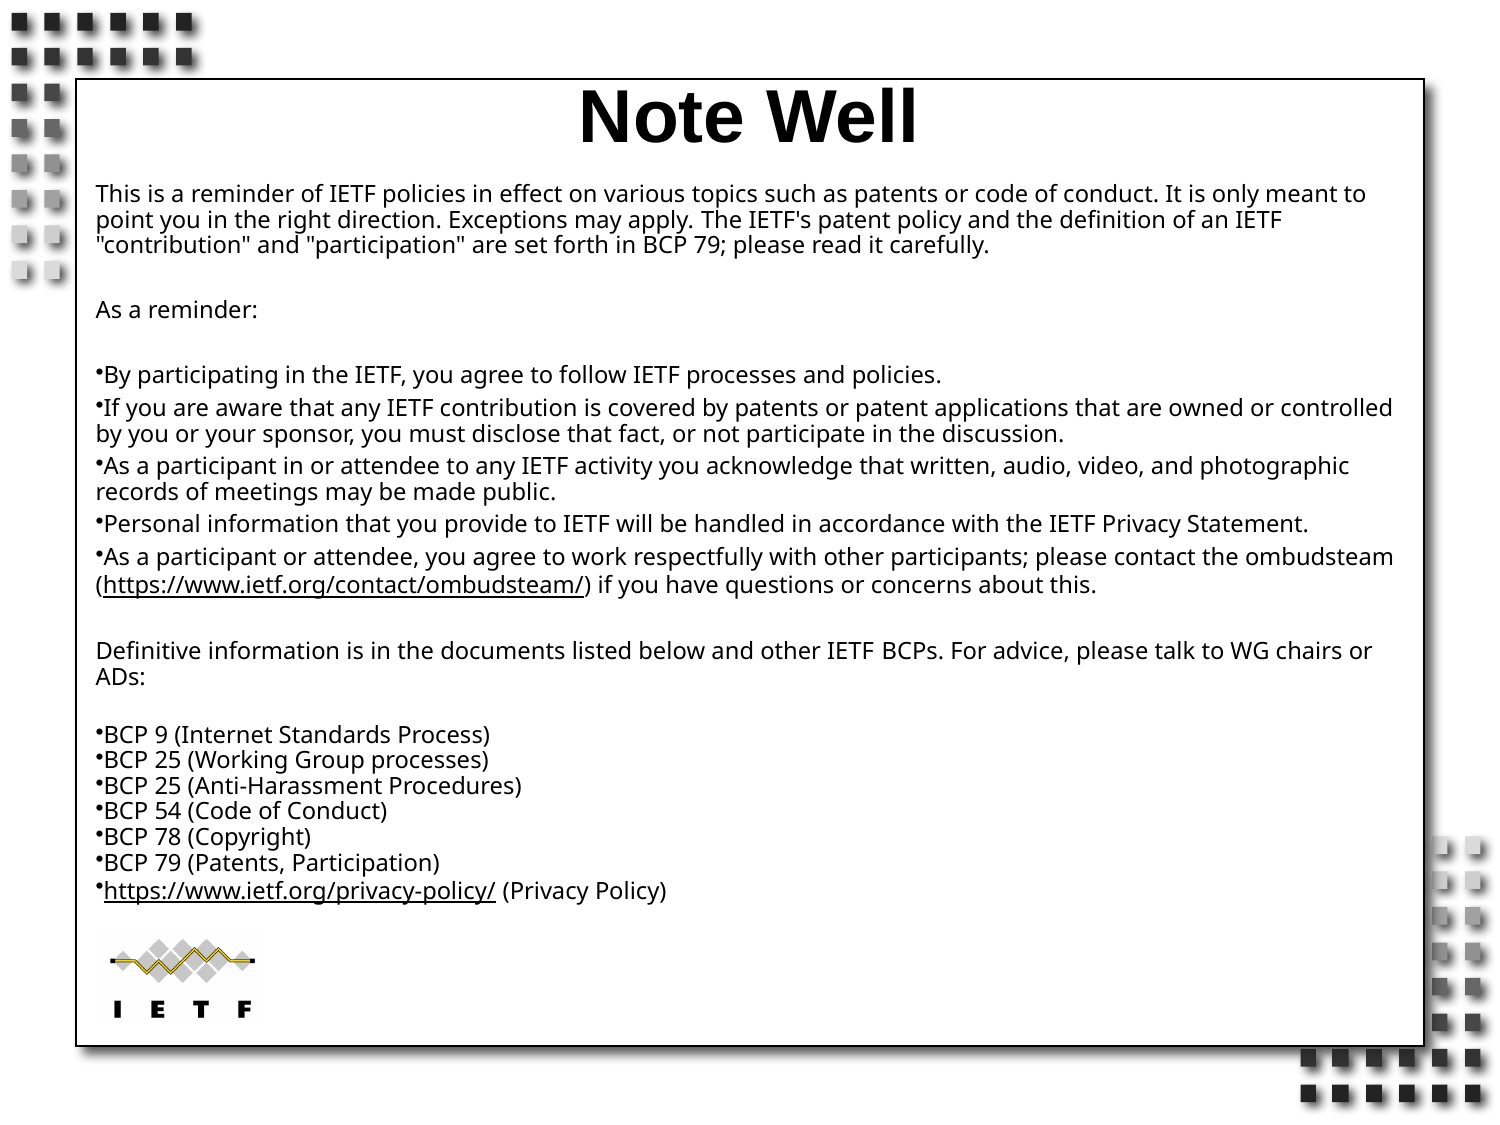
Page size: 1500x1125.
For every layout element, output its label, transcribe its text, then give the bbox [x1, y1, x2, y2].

title Note Well [161, 75, 1337, 163]
list This is a reminder of IETF policies in effect on various topics such as patents or code of conduct. It is only meant to point you in the right direction. Exceptions may apply. The IETF's patent policy and the definition of an IETF "contribution" and "participation" are set forth in BCP 79; please read it carefully. As a reminder: By participating in the IETF, you agree to follow IETF processes and policies. If you are aware that any IETF contribution is covered by patents or patent applications that are owned or controlled by you or your sponsor, you must disclose that fact, or not participate in the discussion. As a participant in or attendee to any IETF activity you acknowledge that written, audio, video, and photographic records of meetings may be made public. Personal information that you provide to IETF will be handled in accordance with the IETF Privacy Statement. As a participant or attendee, you agree to work respectfully with other participants; please contact the ombudsteam (https://www.ietf.org/contact/ombudsteam/) if you have questions or concerns about this. Definitive information is in the documents listed below and other IETF BCPs. For advice, please talk to WG chairs or ADs: BCP 9 (Internet Standards Process) BCP 25 (Working Group processes) BCP 25 (Anti-Harassment Procedures) BCP 54 (Code of Conduct) BCP 78 (Copyright) BCP 79 (Patents, Participation) https://www.ietf.org/privacy-policy/ (Privacy Policy) [80, 174, 1420, 938]
picture [102, 938, 263, 1025]
